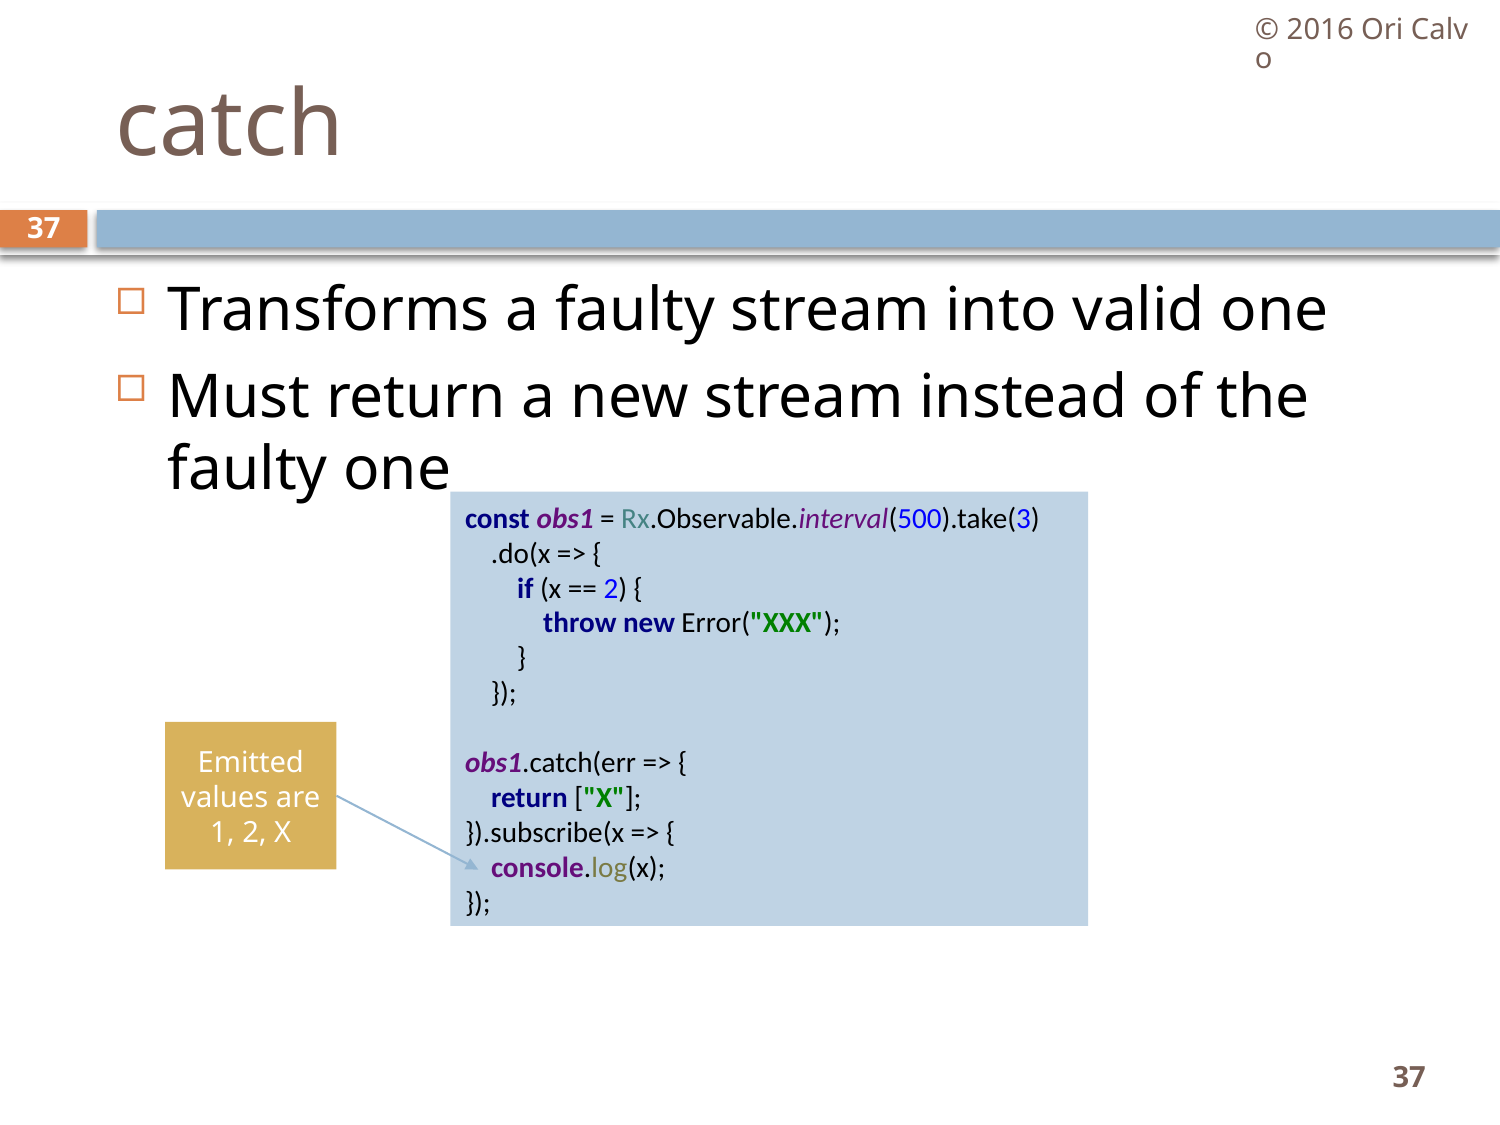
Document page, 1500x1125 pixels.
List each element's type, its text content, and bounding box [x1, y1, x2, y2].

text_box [336, 795, 479, 870]
text_box const obs1 = Rx.Observable.interval(500).take(3) .do(x => { if (x == 2) { throw new Error("XXX"); } }); obs1.catch(err => { return ["X"]; }).subscribe(x => { console.log(x); }); [450, 491, 1089, 926]
title catch [100, 37, 1438, 200]
list Transforms a faulty stream into valid one Must return a new stream instead of the faulty one [100, 262, 1438, 1000]
footer © 2016 Ori Calvo [1240, 0, 1500, 60]
slide_number 37 [0, 208, 88, 249]
text_box Emitted values are 1, 2, X [164, 720, 338, 871]
